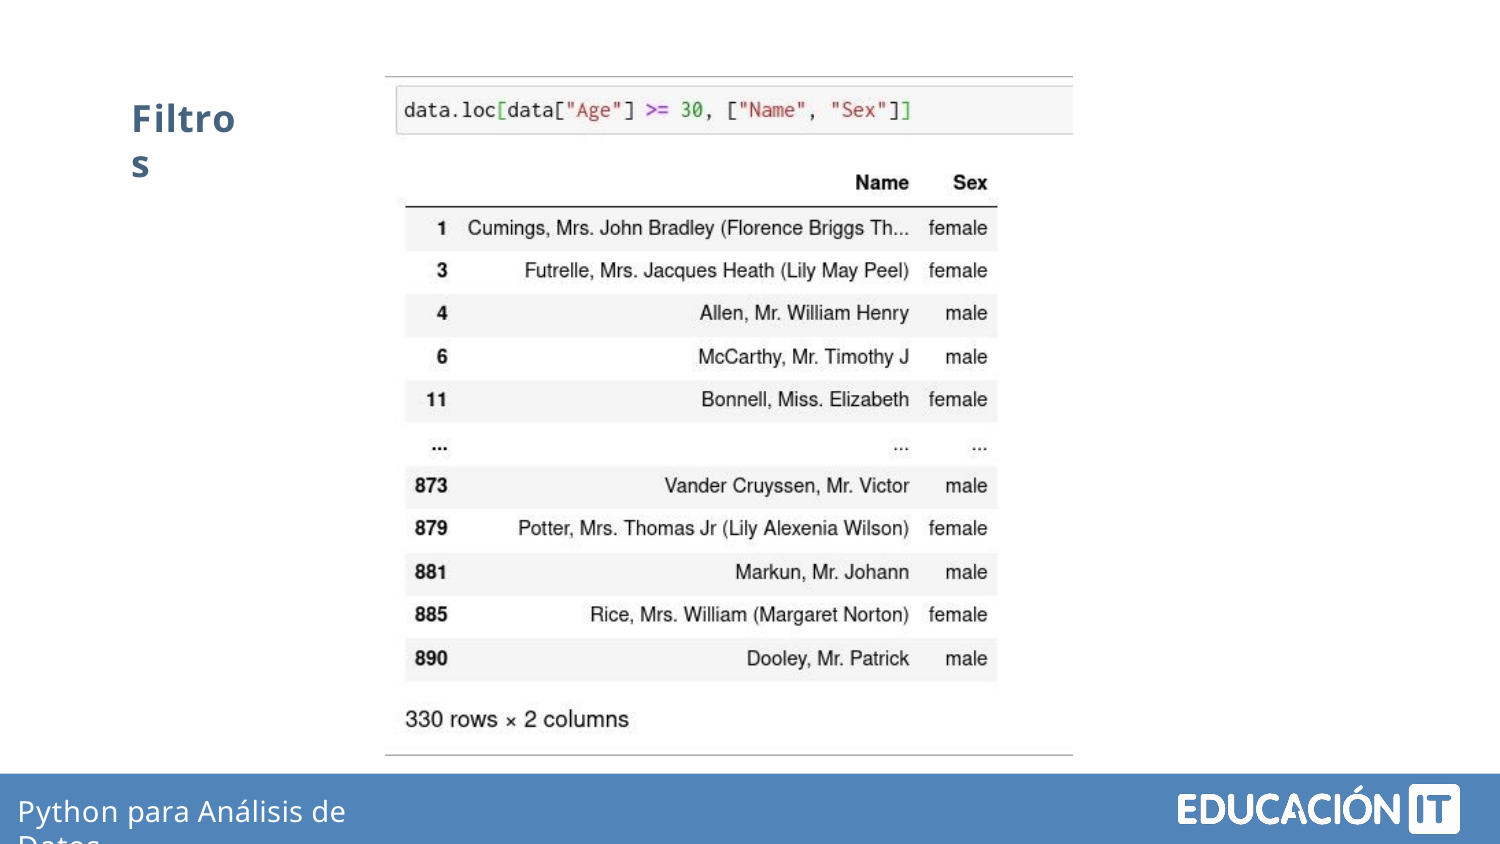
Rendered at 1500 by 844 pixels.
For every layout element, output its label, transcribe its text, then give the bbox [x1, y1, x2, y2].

text_box Filtros [129, 93, 257, 186]
picture [1175, 778, 1463, 840]
picture [384, 76, 1073, 757]
footer Python para Análisis de Datos [15, 793, 412, 844]
